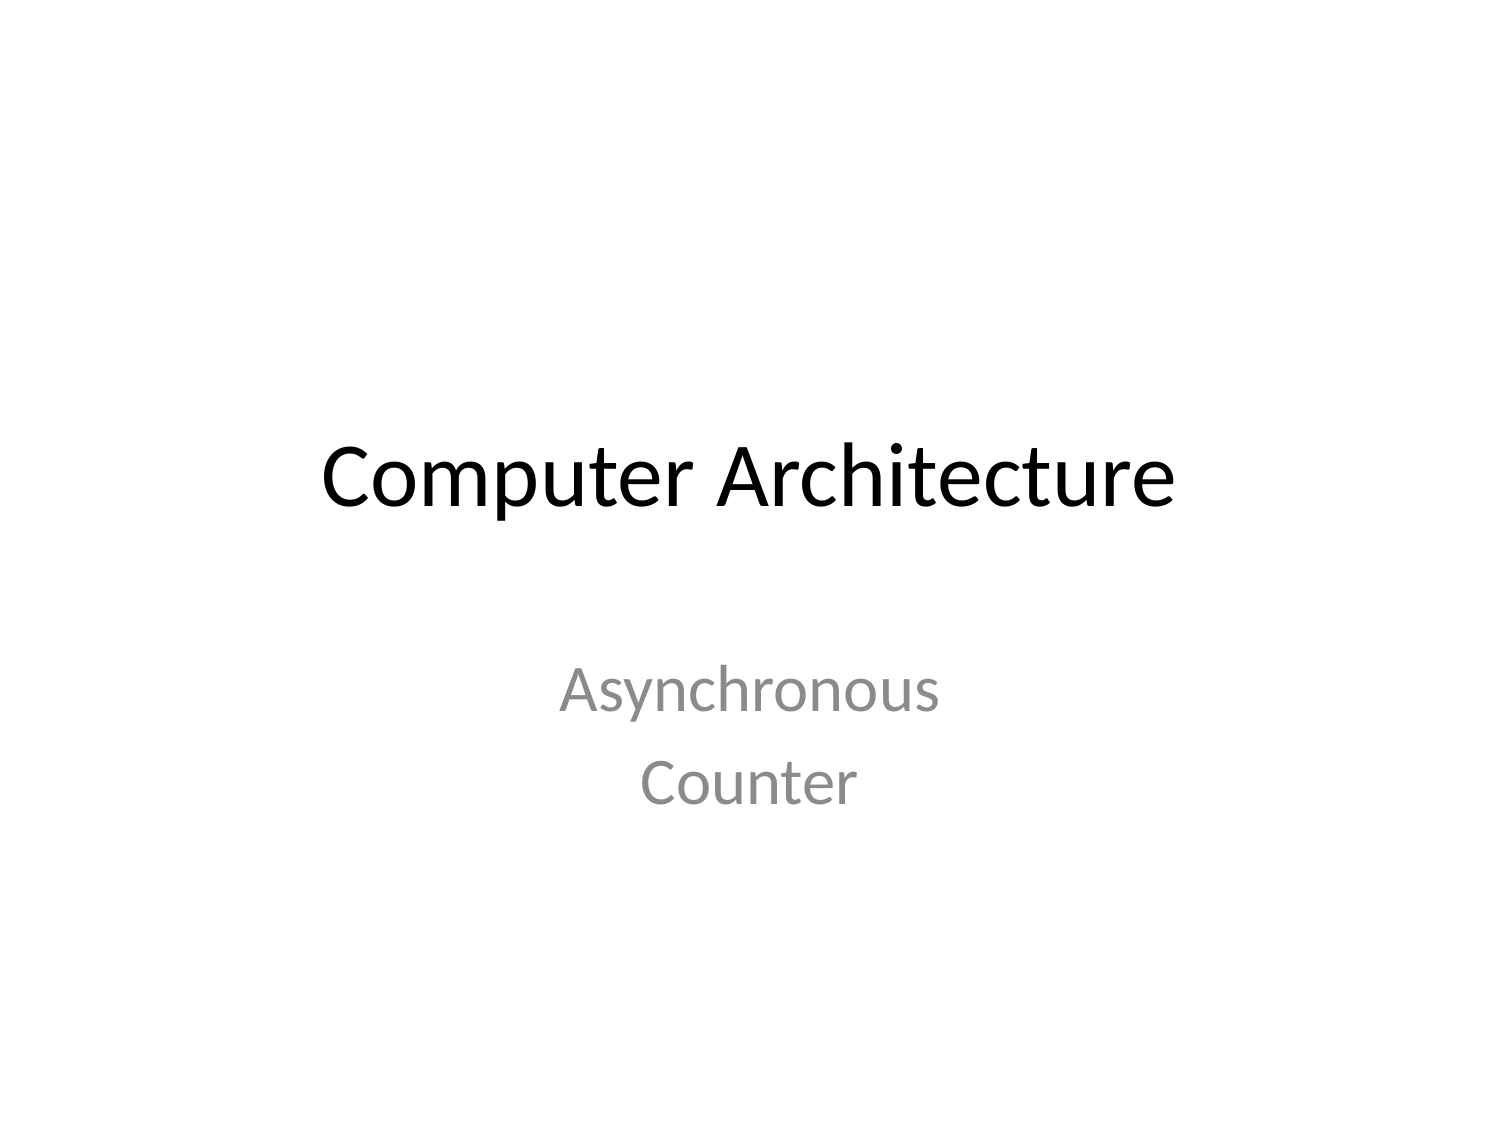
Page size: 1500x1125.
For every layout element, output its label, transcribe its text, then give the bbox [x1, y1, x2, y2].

subtitle Asynchronous Counter [225, 637, 1275, 925]
title Computer Architecture [112, 349, 1388, 591]
